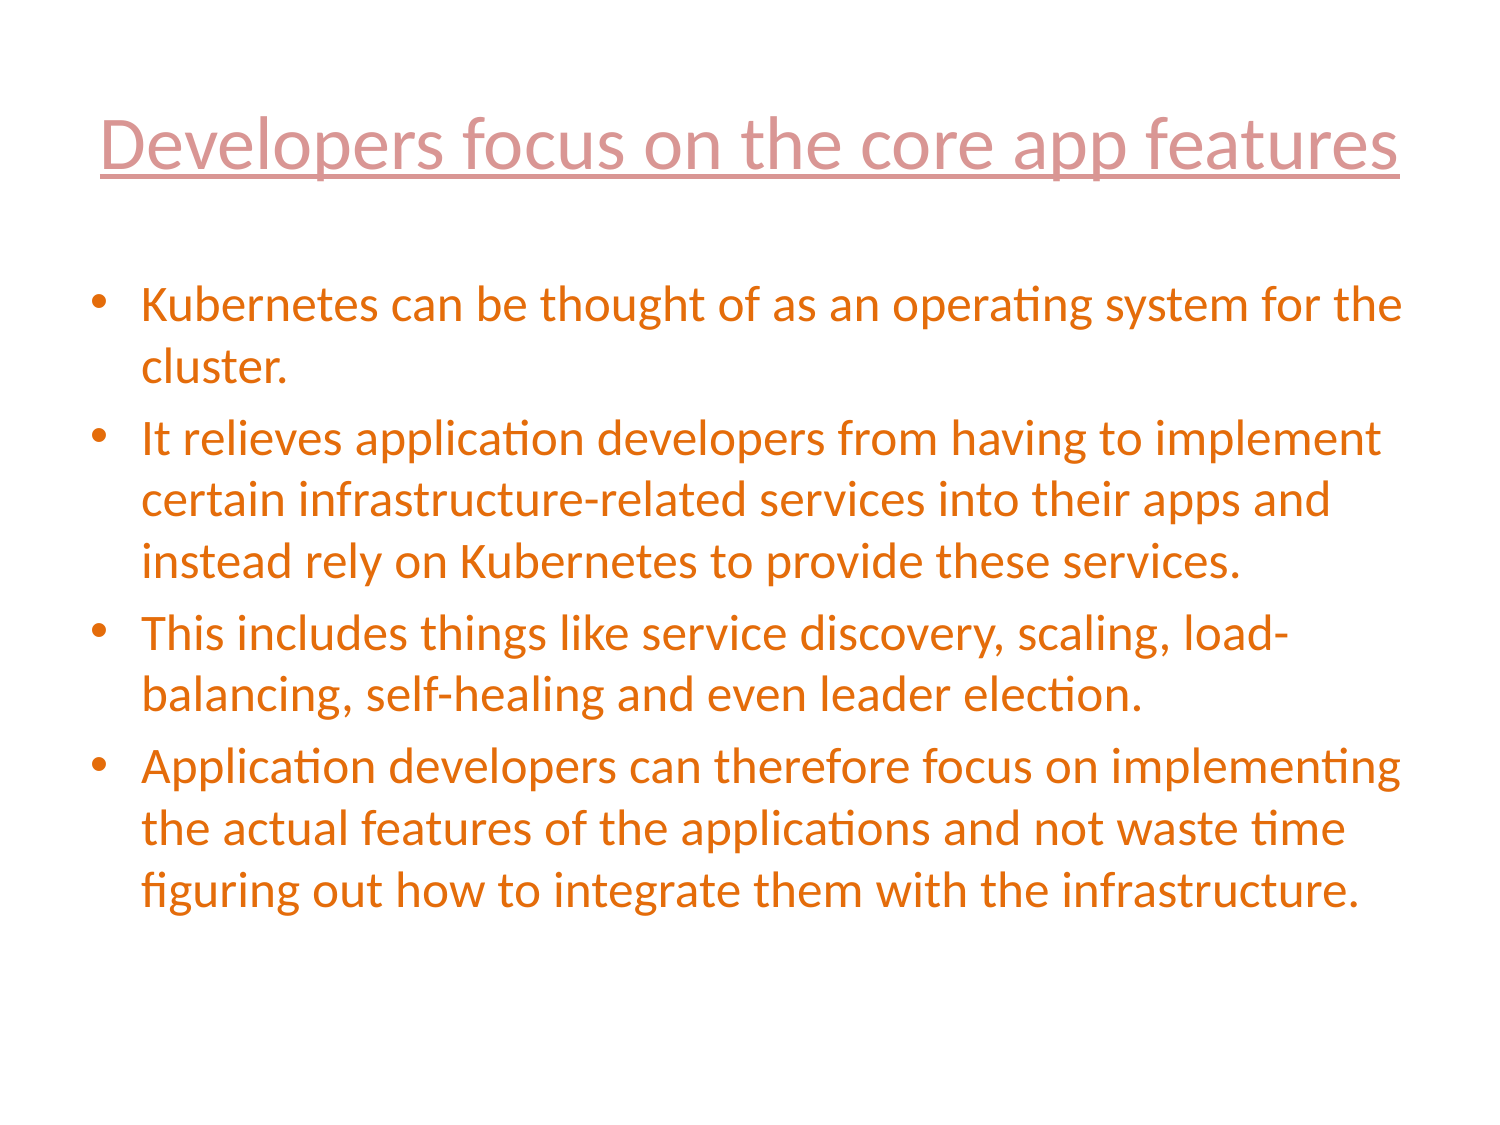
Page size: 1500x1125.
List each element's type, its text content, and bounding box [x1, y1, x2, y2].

list Kubernetes can be thought of as an operating system for the cluster. It relieves application developers from having to implement certain infrastructure-related services into their apps and instead rely on Kubernetes to provide these services. This includes things like service discovery, scaling, load-balancing, self-healing and even leader election. Application developers can therefore focus on implementing the actual features of the applications and not waste time figuring out how to integrate them with the infrastructure. [75, 262, 1425, 1005]
title Developers focus on the core app features [75, 45, 1425, 233]
